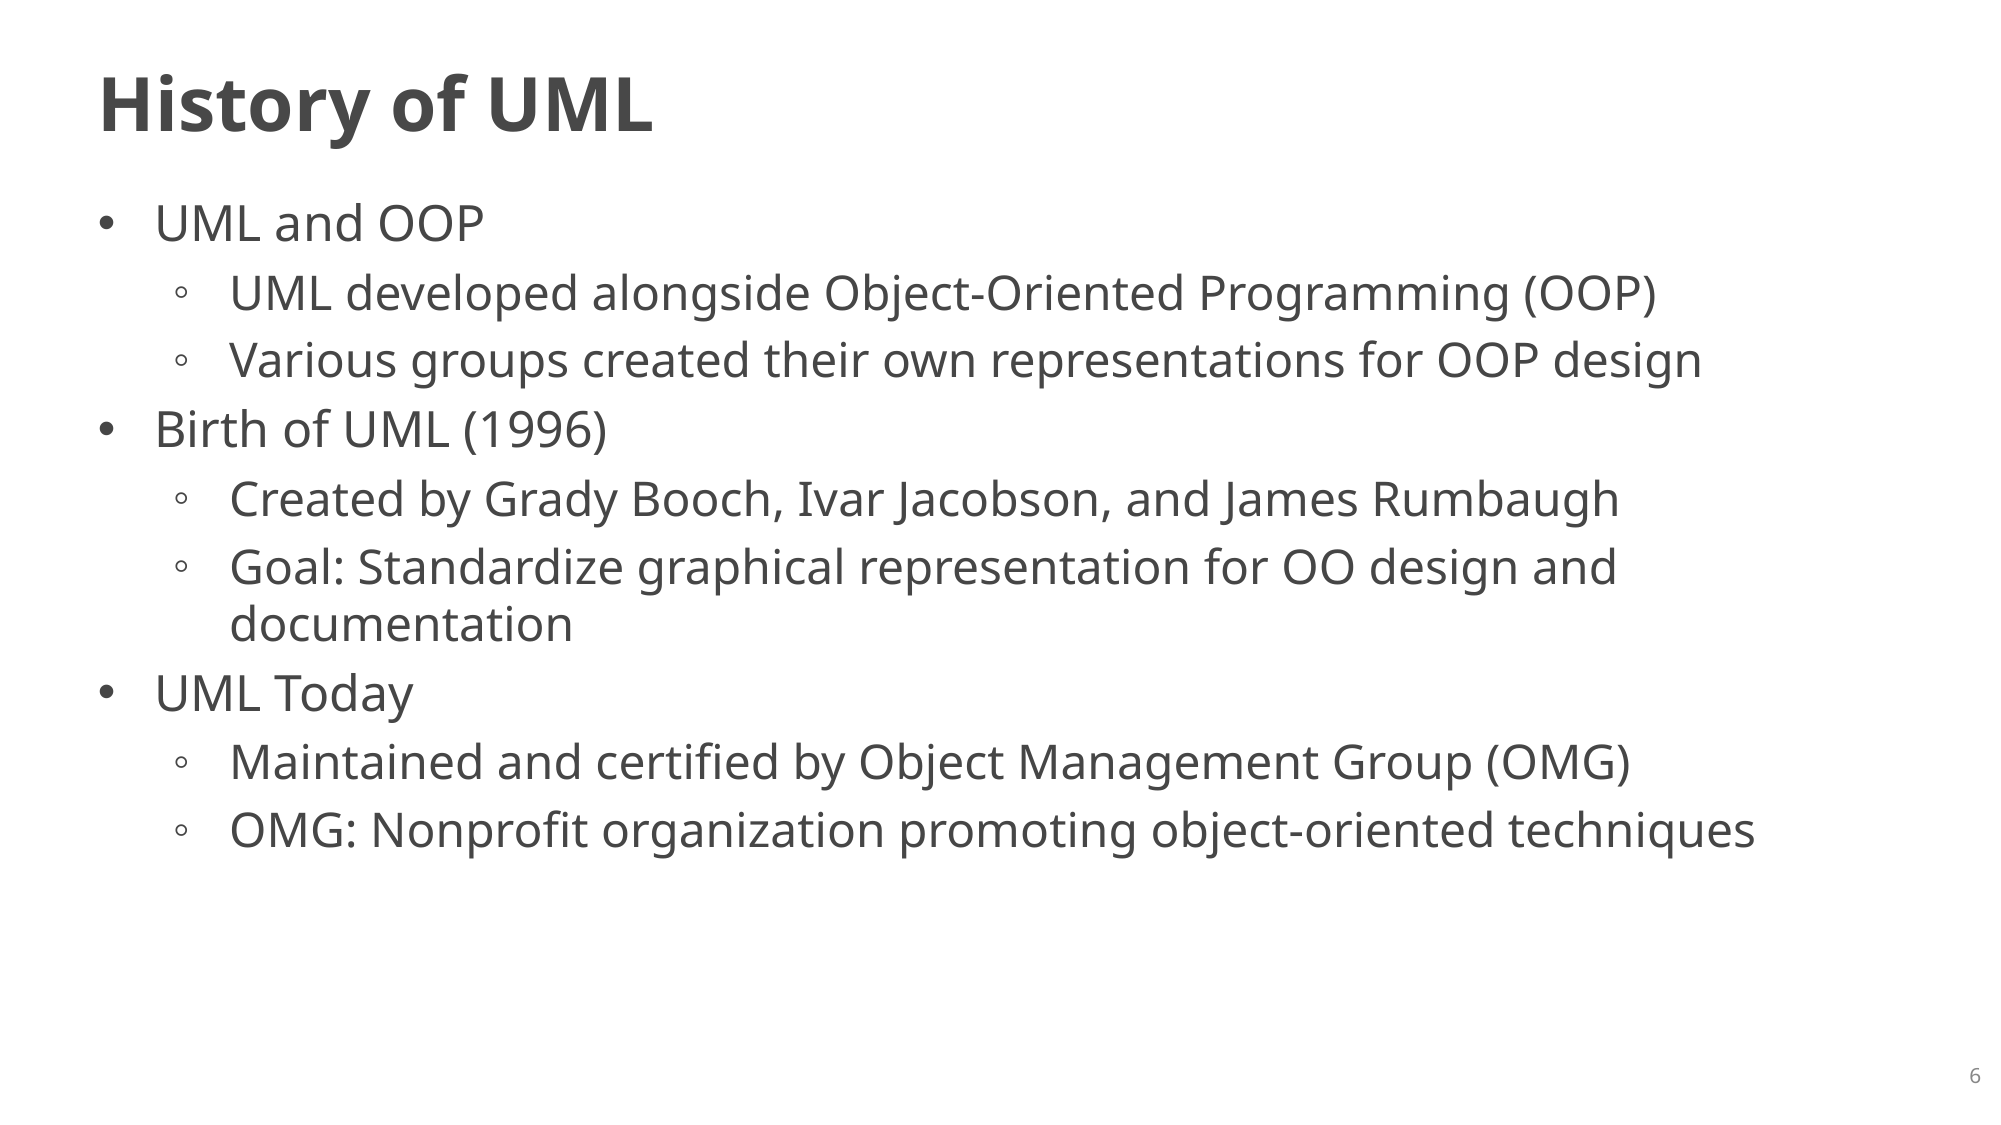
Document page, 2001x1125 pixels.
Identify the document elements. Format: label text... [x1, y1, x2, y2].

list UML and OOP UML developed alongside Object-Oriented Programming (OOP) Various groups created their own representations for OOP design Birth of UML (1996) Created by Grady Booch, Ivar Jacobson, and James Rumbaugh Goal: Standardize graphical representation for OO design and documentation UML Today Maintained and certified by Object Management Group (OMG) OMG: Nonprofit organization promoting object-oriented techniques [89, 183, 1903, 1071]
title History of UML [89, 42, 1903, 162]
slide_number 6 [1901, 1056, 1990, 1098]
